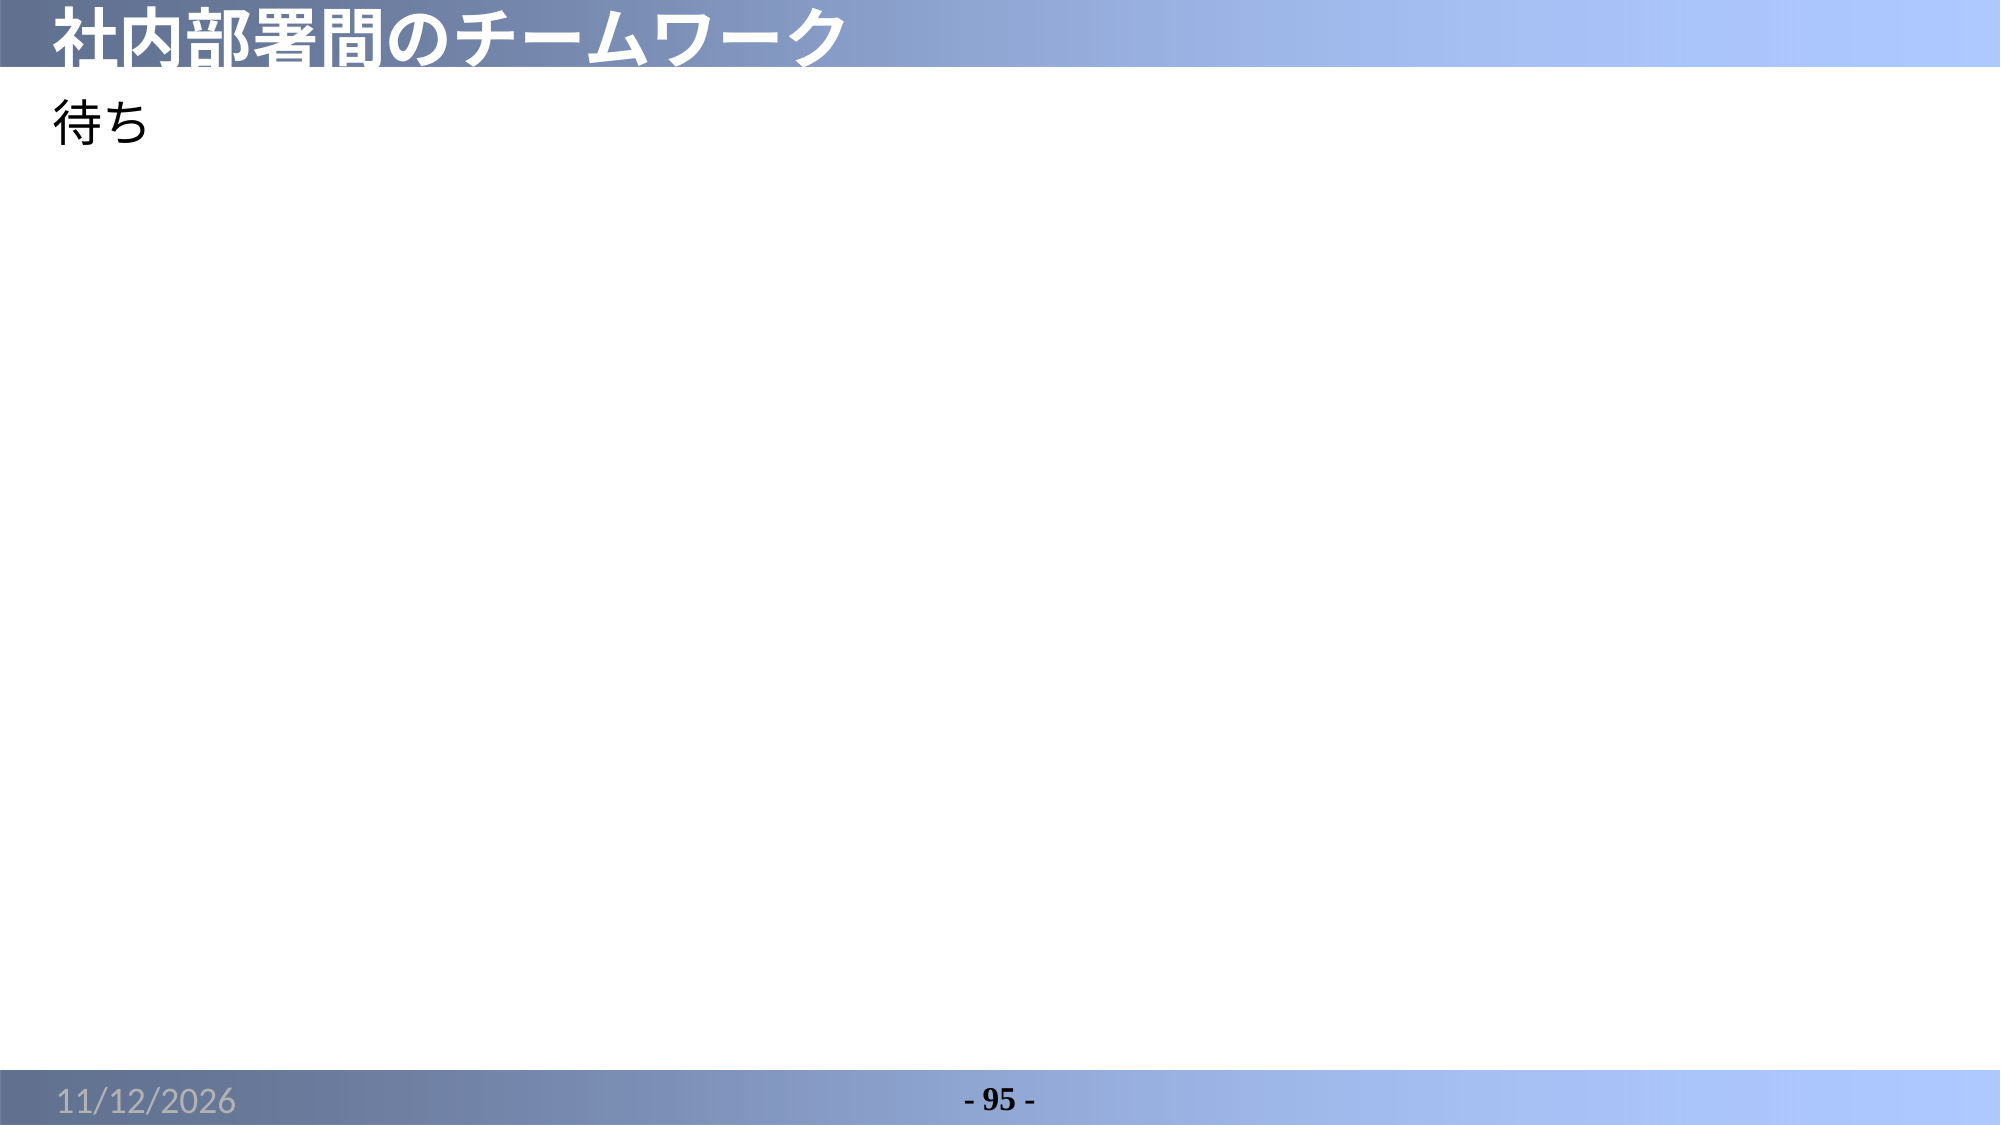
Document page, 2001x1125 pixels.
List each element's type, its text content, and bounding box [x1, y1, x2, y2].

list 待ち [52, 91, 1946, 153]
title 社内部署間のチームワーク [52, 0, 1946, 78]
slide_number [55, 1076, 516, 1122]
slide_number - 95 - [934, 1078, 1063, 1117]
